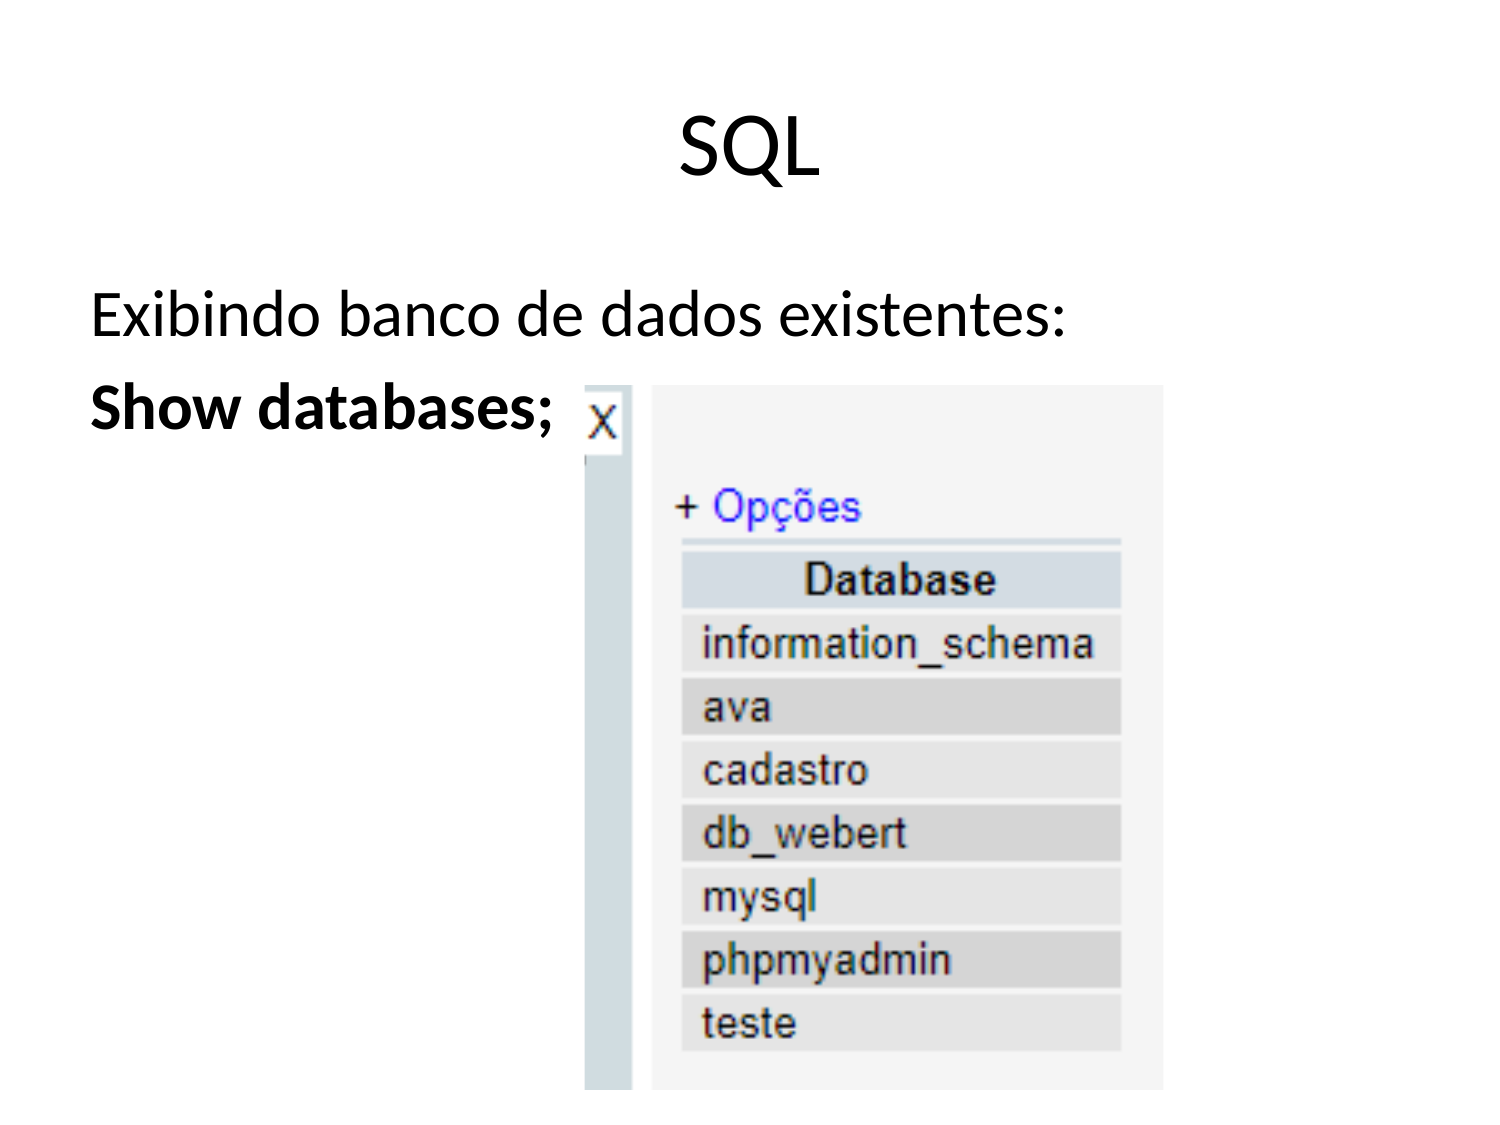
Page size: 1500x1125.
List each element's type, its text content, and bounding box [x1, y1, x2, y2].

picture [584, 385, 1164, 1091]
title SQL [75, 45, 1425, 233]
list Exibindo banco de dados existentes: Show databases; [75, 262, 1425, 539]
